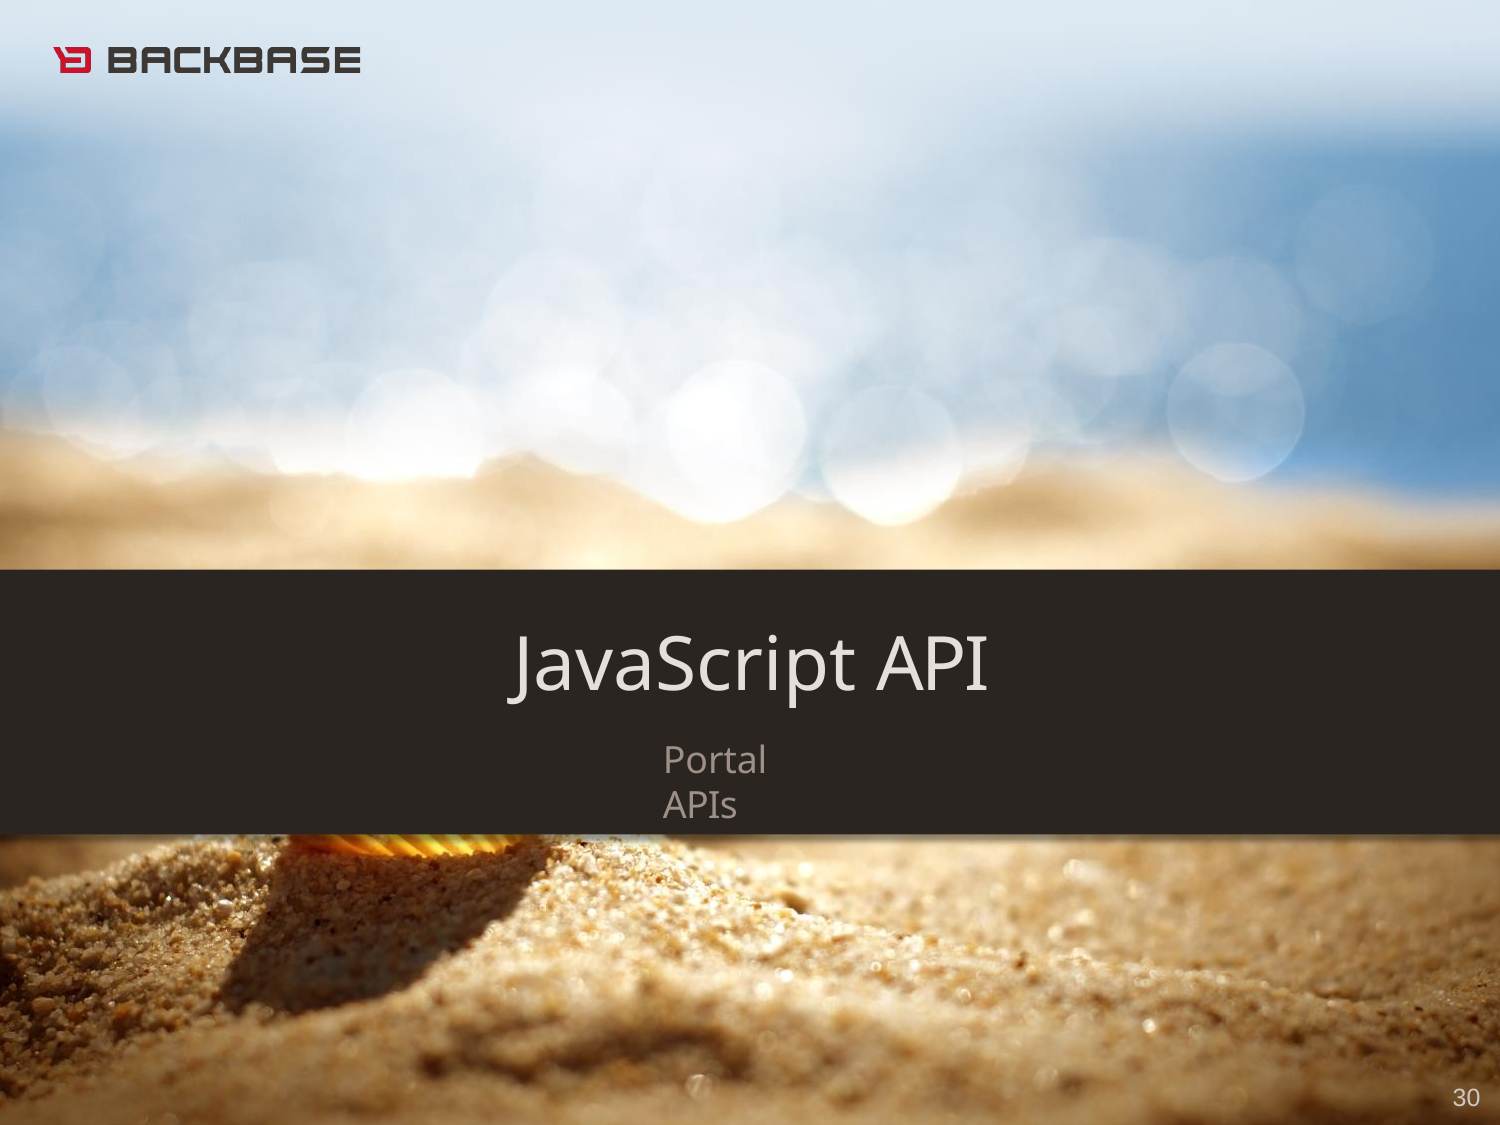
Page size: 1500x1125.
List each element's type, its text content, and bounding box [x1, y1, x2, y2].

text_box 30 [1450, 1081, 1483, 1112]
text_box Portal APIs [660, 736, 849, 827]
text_box [0, 850, 1500, 1125]
text_box [0, 569, 1500, 835]
text_box [0, 835, 1500, 850]
text_box [53, 47, 361, 73]
text_box JavaScript API [511, 615, 999, 706]
text_box [0, 0, 1500, 567]
